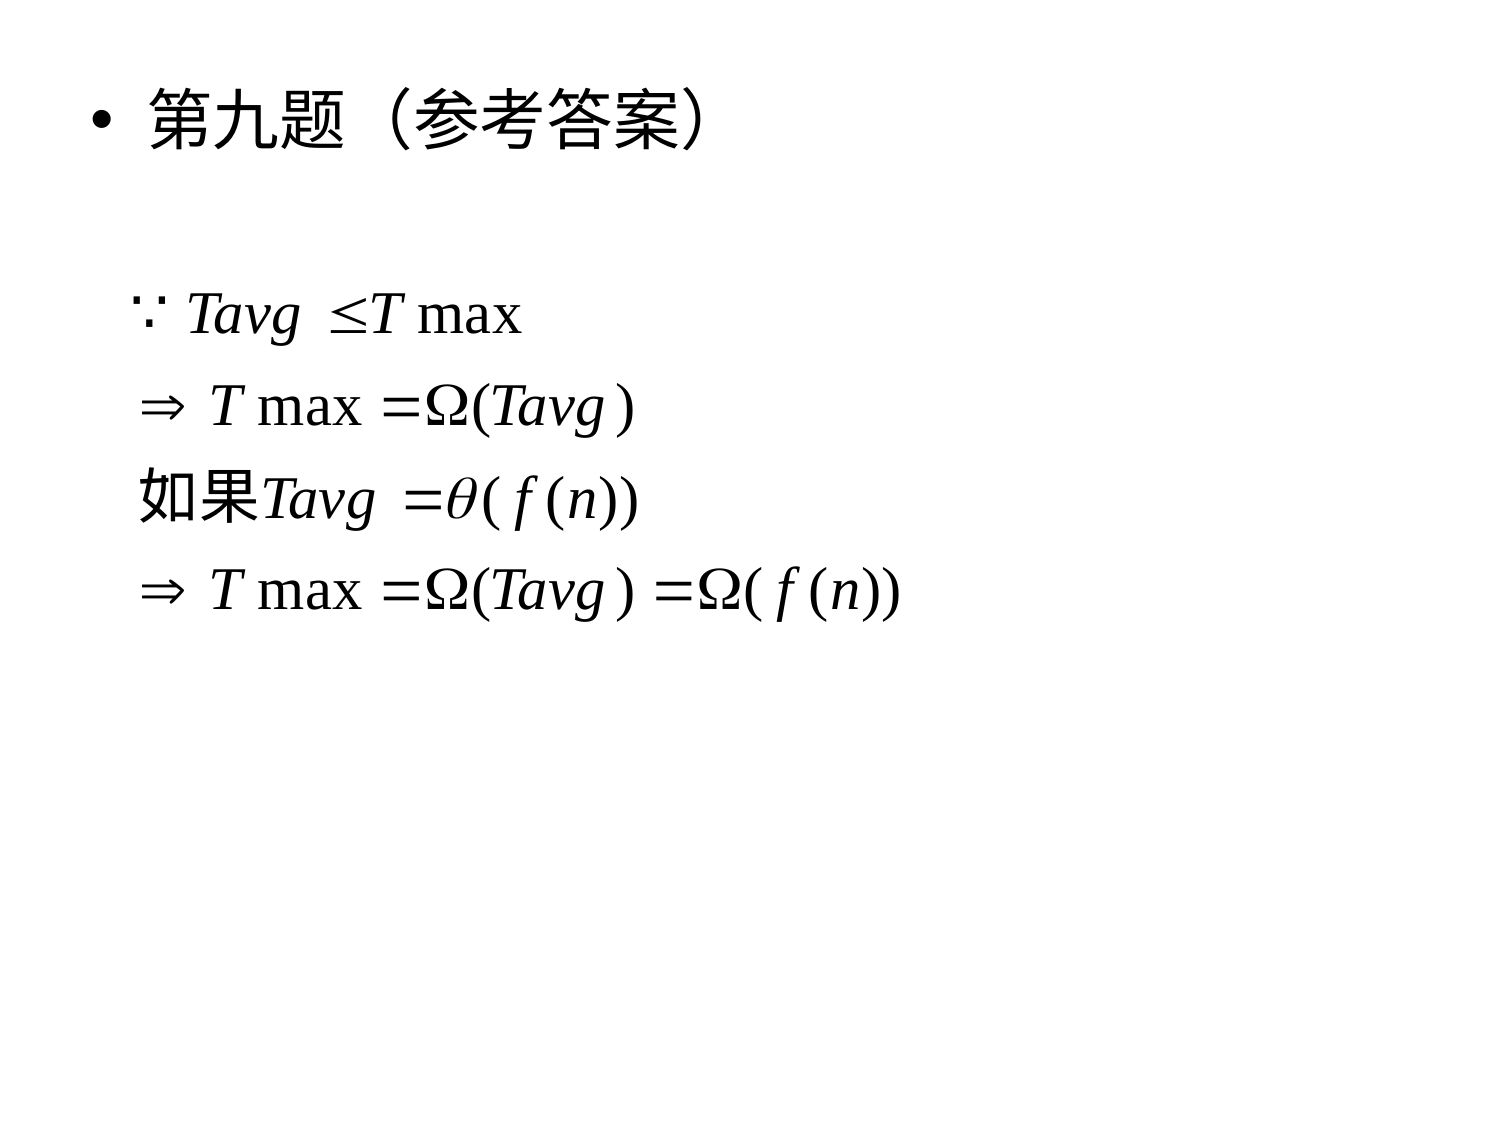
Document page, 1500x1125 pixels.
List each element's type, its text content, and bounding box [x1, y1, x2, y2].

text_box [130, 280, 911, 636]
list 第九题（参考答案） [75, 70, 1425, 1005]
